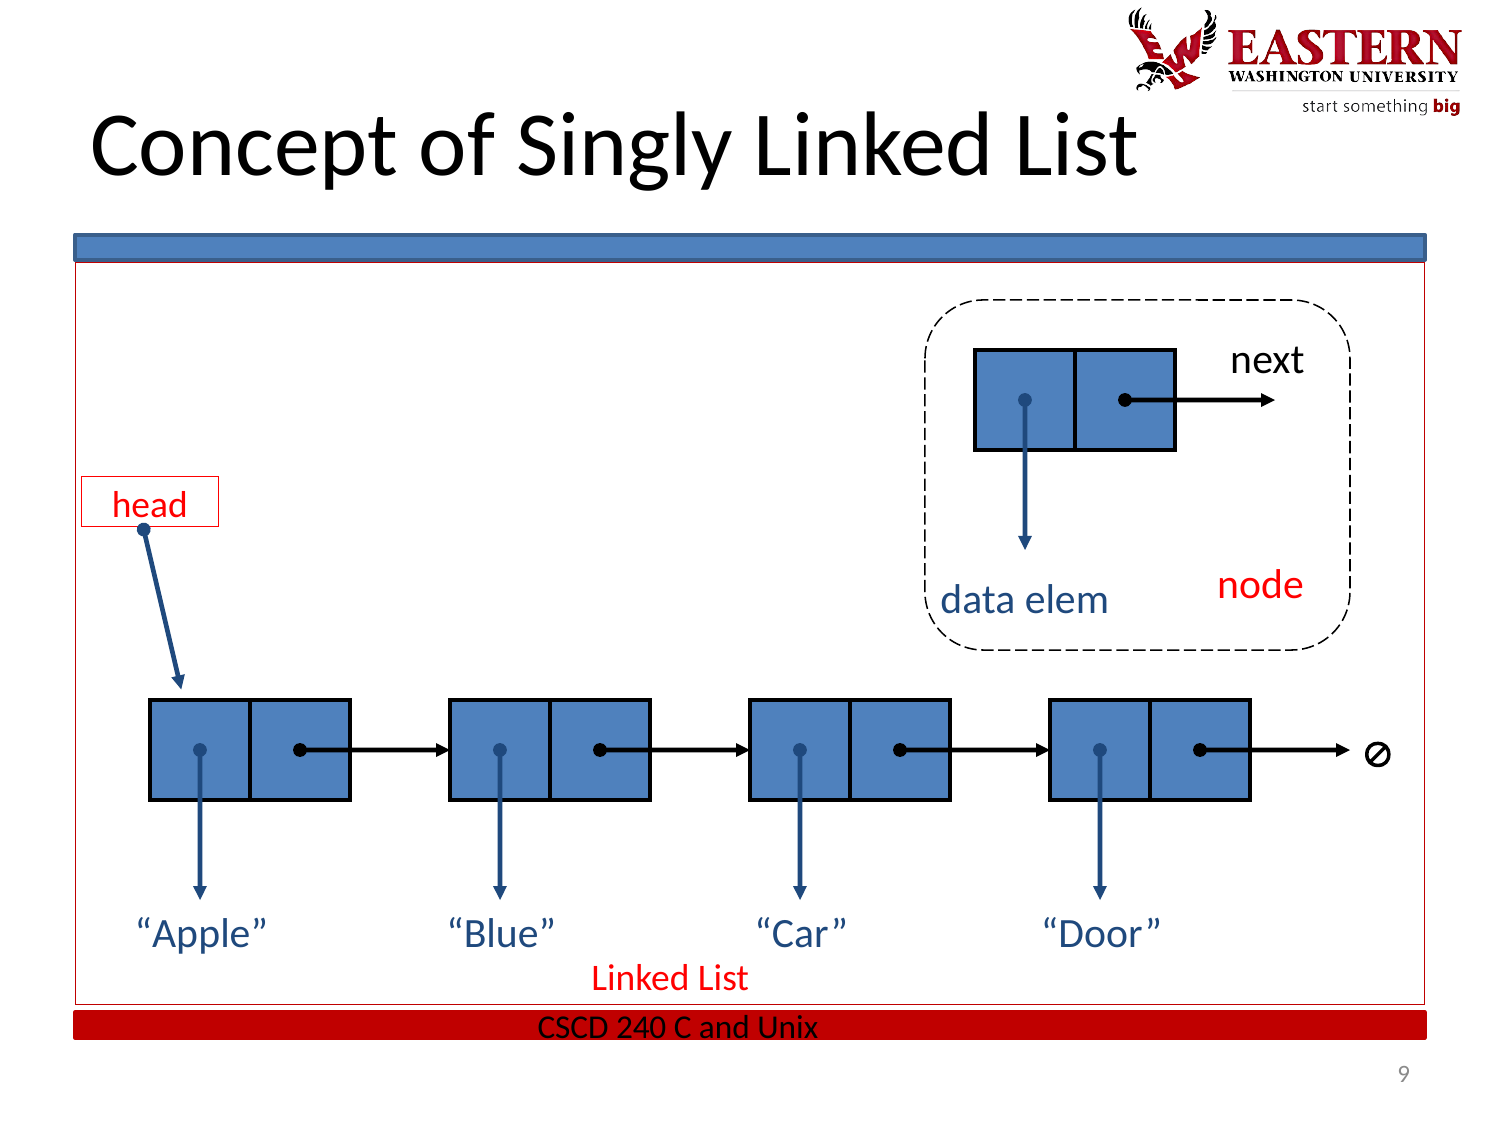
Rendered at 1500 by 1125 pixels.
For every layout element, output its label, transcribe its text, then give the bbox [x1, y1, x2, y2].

text_box “Apple” [119, 898, 283, 964]
text_box [849, 699, 950, 800]
title Concept of Singly Linked List [75, 45, 1425, 233]
text_box [493, 743, 507, 901]
text_box [1093, 743, 1107, 901]
picture [1112, 0, 1500, 130]
text_box [293, 743, 450, 757]
text_box “Door” [1025, 898, 1177, 964]
text_box “Blue” [431, 898, 572, 964]
text_box [1050, 1010, 1427, 1040]
text_box head [81, 476, 219, 527]
footer Linked List [526, 937, 814, 1013]
text_box [137, 523, 185, 690]
list [75, 262, 1425, 1005]
text_box [1149, 699, 1250, 800]
text_box [73, 1010, 537, 1040]
text_box [893, 743, 1050, 757]
text_box  [1346, 717, 1410, 783]
text_box [750, 699, 849, 800]
text_box CSCD 240 C and Unix [537, 1004, 1050, 1045]
text_box “Car” [739, 898, 863, 964]
text_box [549, 699, 650, 800]
text_box [1050, 699, 1149, 800]
text_box [249, 699, 350, 800]
slide_number 9 [1074, 1042, 1425, 1103]
text_box [1193, 743, 1346, 757]
text_box [593, 743, 750, 757]
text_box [924, 299, 1351, 651]
text_box [793, 743, 807, 901]
text_box [450, 699, 549, 800]
text_box [73, 233, 1427, 262]
text_box [150, 699, 249, 800]
text_box [193, 743, 207, 901]
